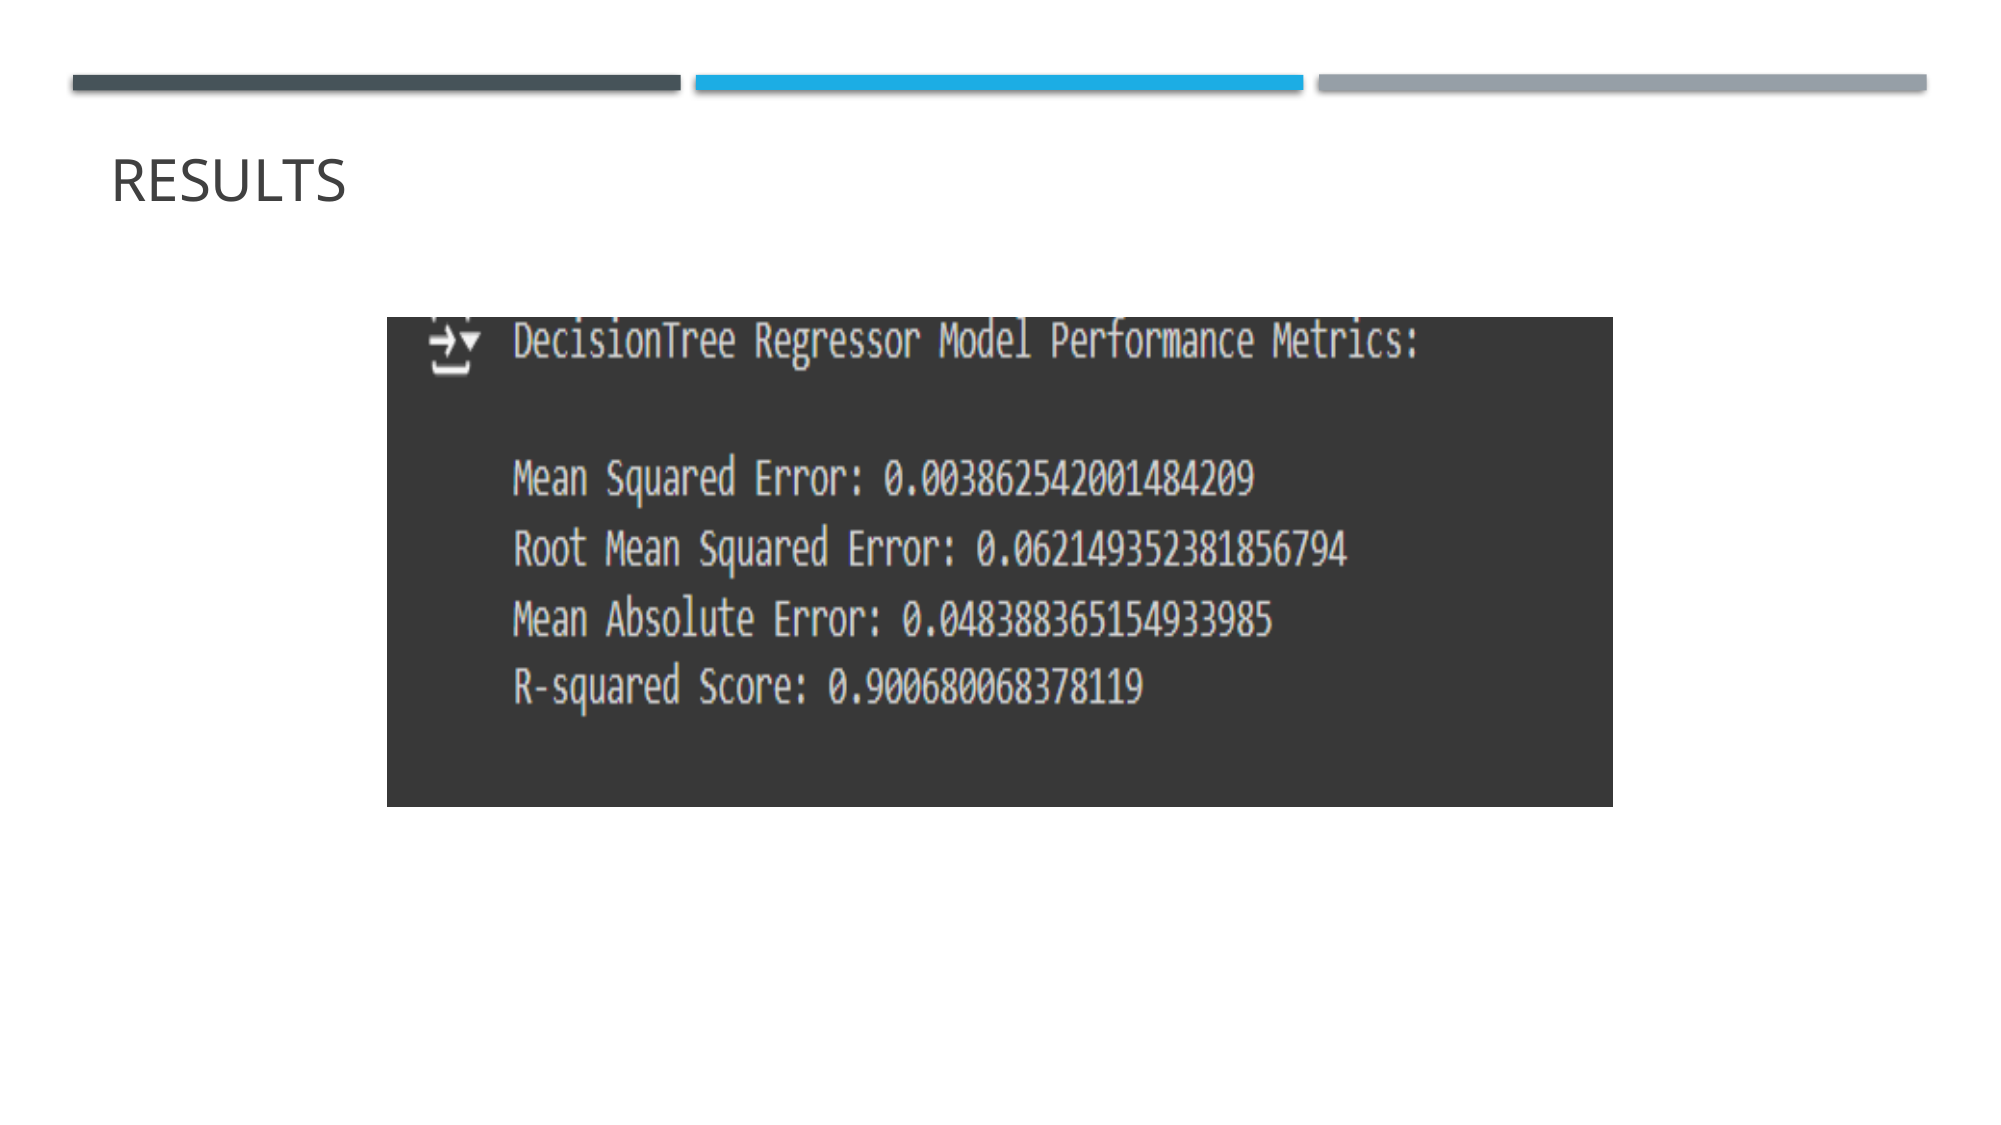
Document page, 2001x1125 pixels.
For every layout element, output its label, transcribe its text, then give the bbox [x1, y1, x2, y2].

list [386, 317, 1613, 808]
title Results [95, 81, 1905, 276]
